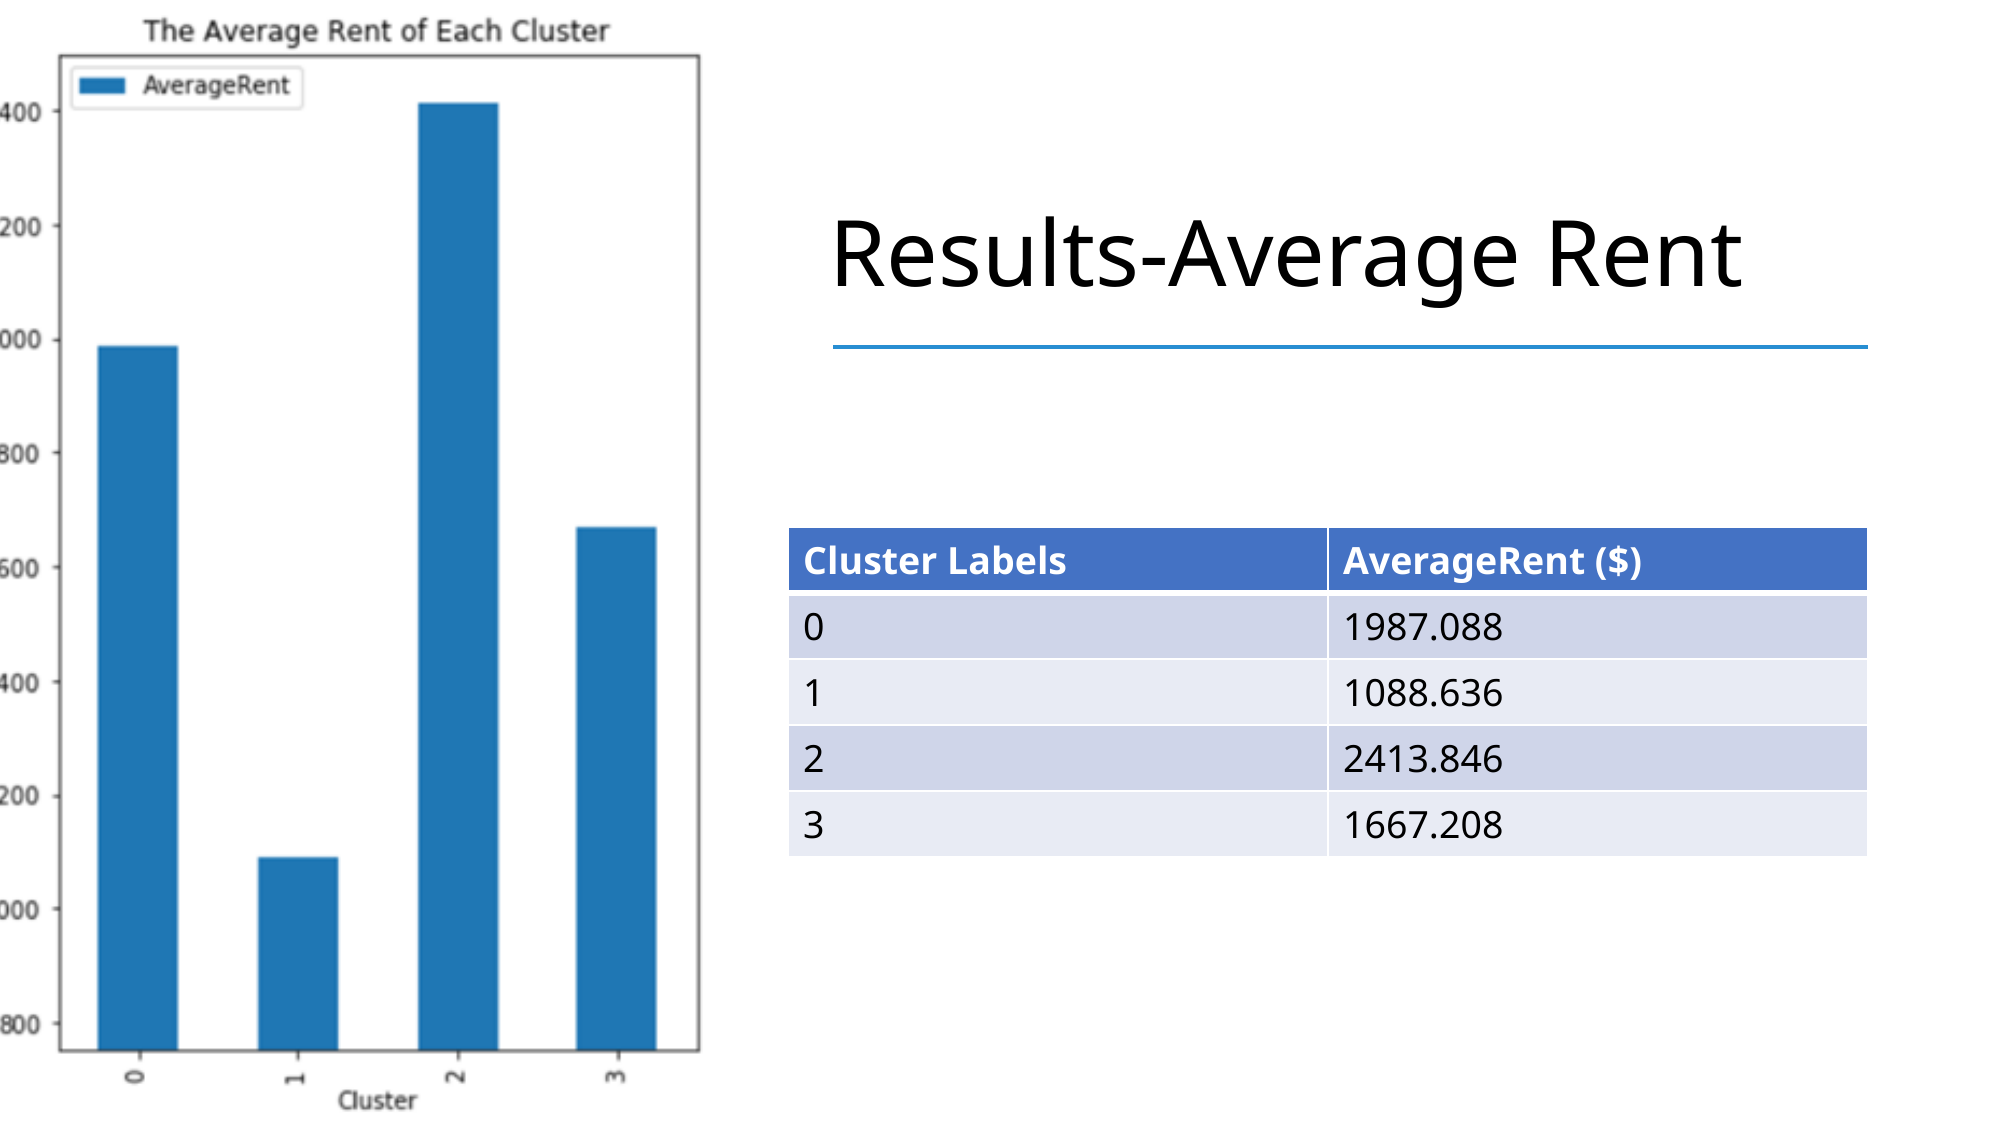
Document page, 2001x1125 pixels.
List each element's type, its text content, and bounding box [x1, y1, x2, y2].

table_cell 0 [789, 596, 1327, 658]
table_cell 2413.846 [1329, 726, 1867, 790]
table_header AverageRent ($) [1329, 528, 1867, 590]
table_cell 1667.208 [1329, 792, 1867, 856]
table_cell 1088.636 [1329, 660, 1867, 724]
table_cell 1987.088 [1329, 596, 1867, 658]
title Results-Average Rent [814, 103, 1895, 315]
table_header Cluster Labels [789, 528, 1327, 590]
table_cell 2 [789, 726, 1327, 790]
table_cell 3 [789, 792, 1327, 856]
picture [0, 0, 761, 1125]
table_cell 1 [789, 660, 1327, 724]
